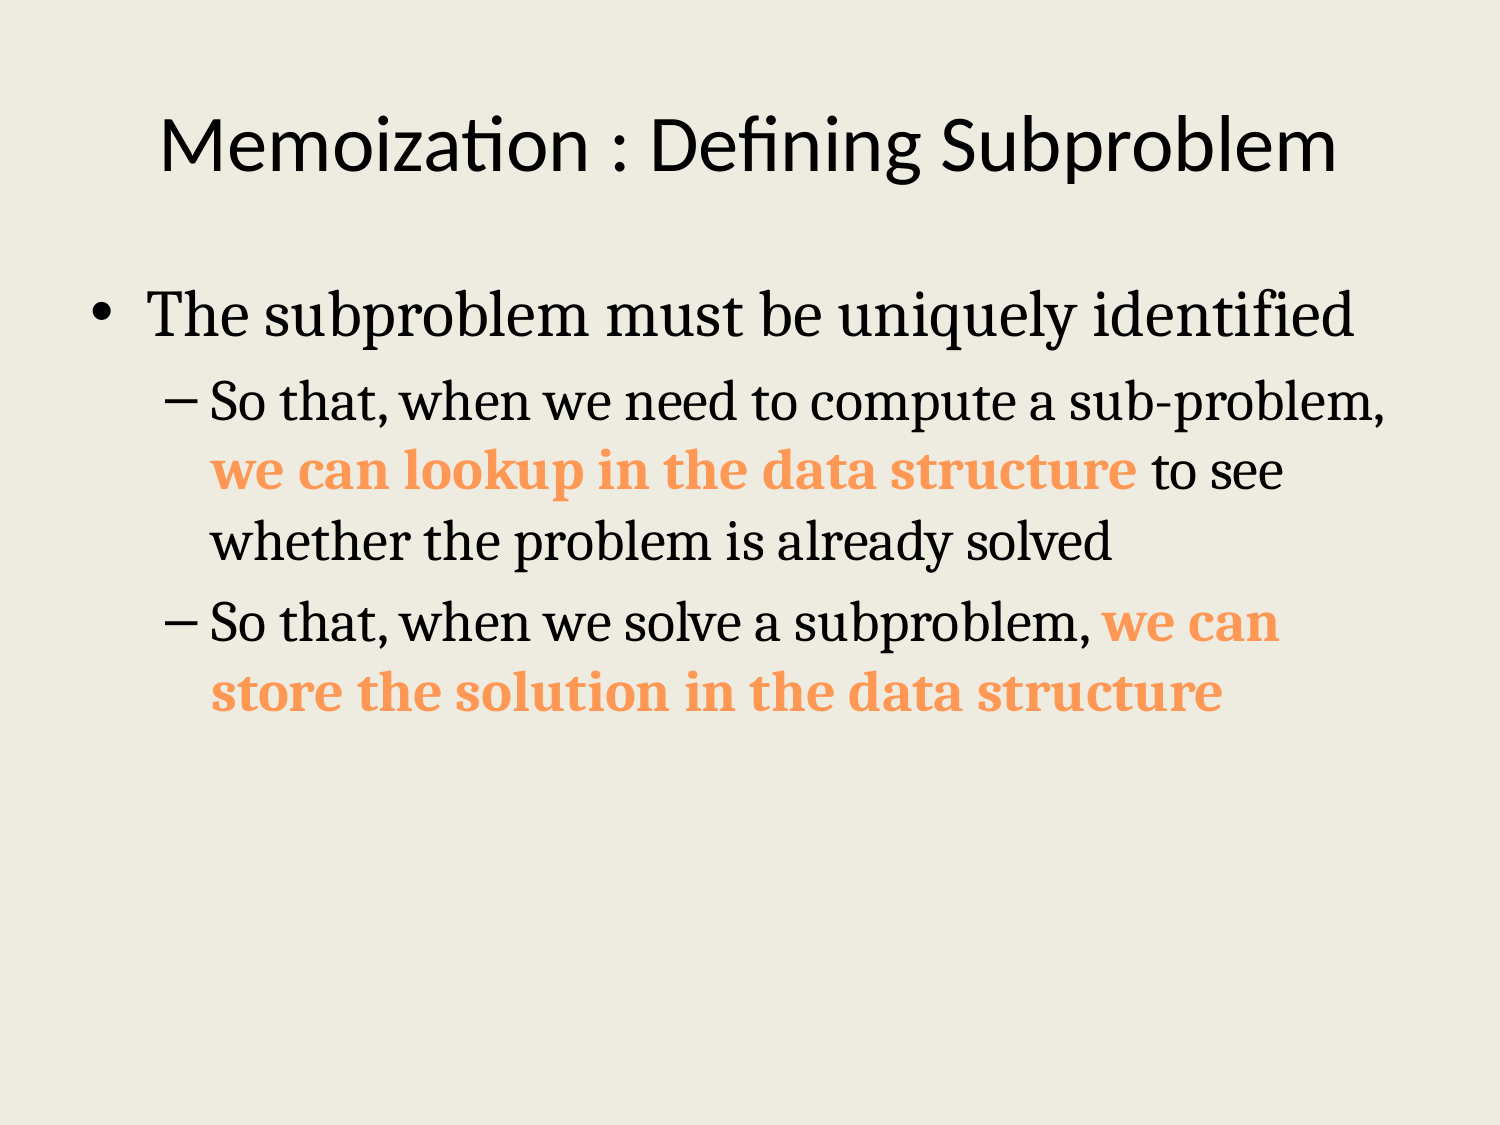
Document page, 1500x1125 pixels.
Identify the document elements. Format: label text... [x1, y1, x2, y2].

list The subproblem must be uniquely identified So that, when we need to compute a sub-problem, we can lookup in the data structure to see whether the problem is already solved So that, when we solve a subproblem, we can store the solution in the data structure [75, 262, 1425, 1094]
title Memoization : Defining Subproblem [75, 45, 1425, 233]
